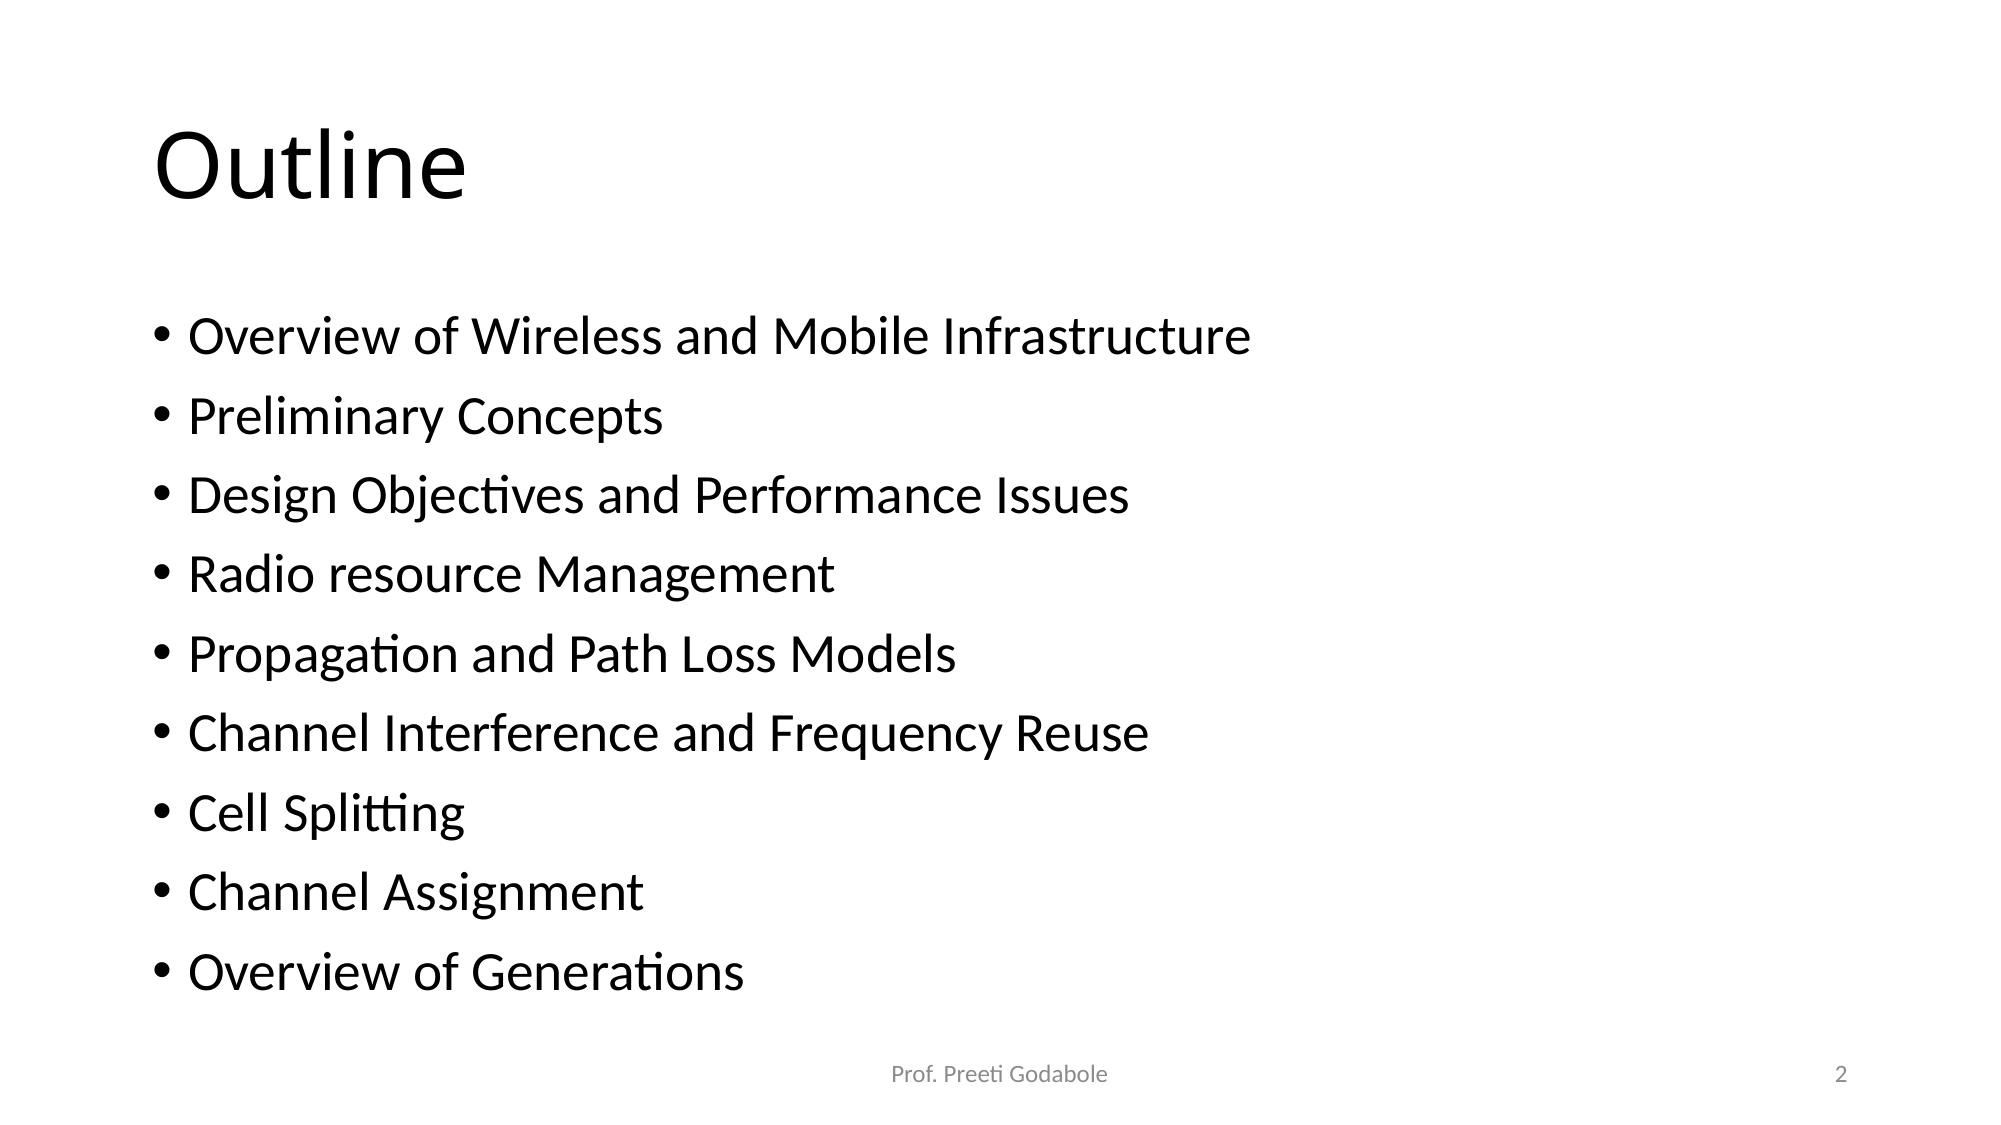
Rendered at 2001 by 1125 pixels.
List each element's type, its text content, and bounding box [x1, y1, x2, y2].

list Overview of Wireless and Mobile Infrastructure Preliminary Concepts Design Objectives and Performance Issues Radio resource Management Propagation and Path Loss Models Channel Interference and Frequency Reuse Cell Splitting Channel Assignment Overview of Generations [137, 299, 1863, 1014]
slide_number 2 [1412, 1042, 1863, 1103]
title Outline [137, 59, 1863, 278]
footer Prof. Preeti Godabole [662, 1042, 1338, 1103]
